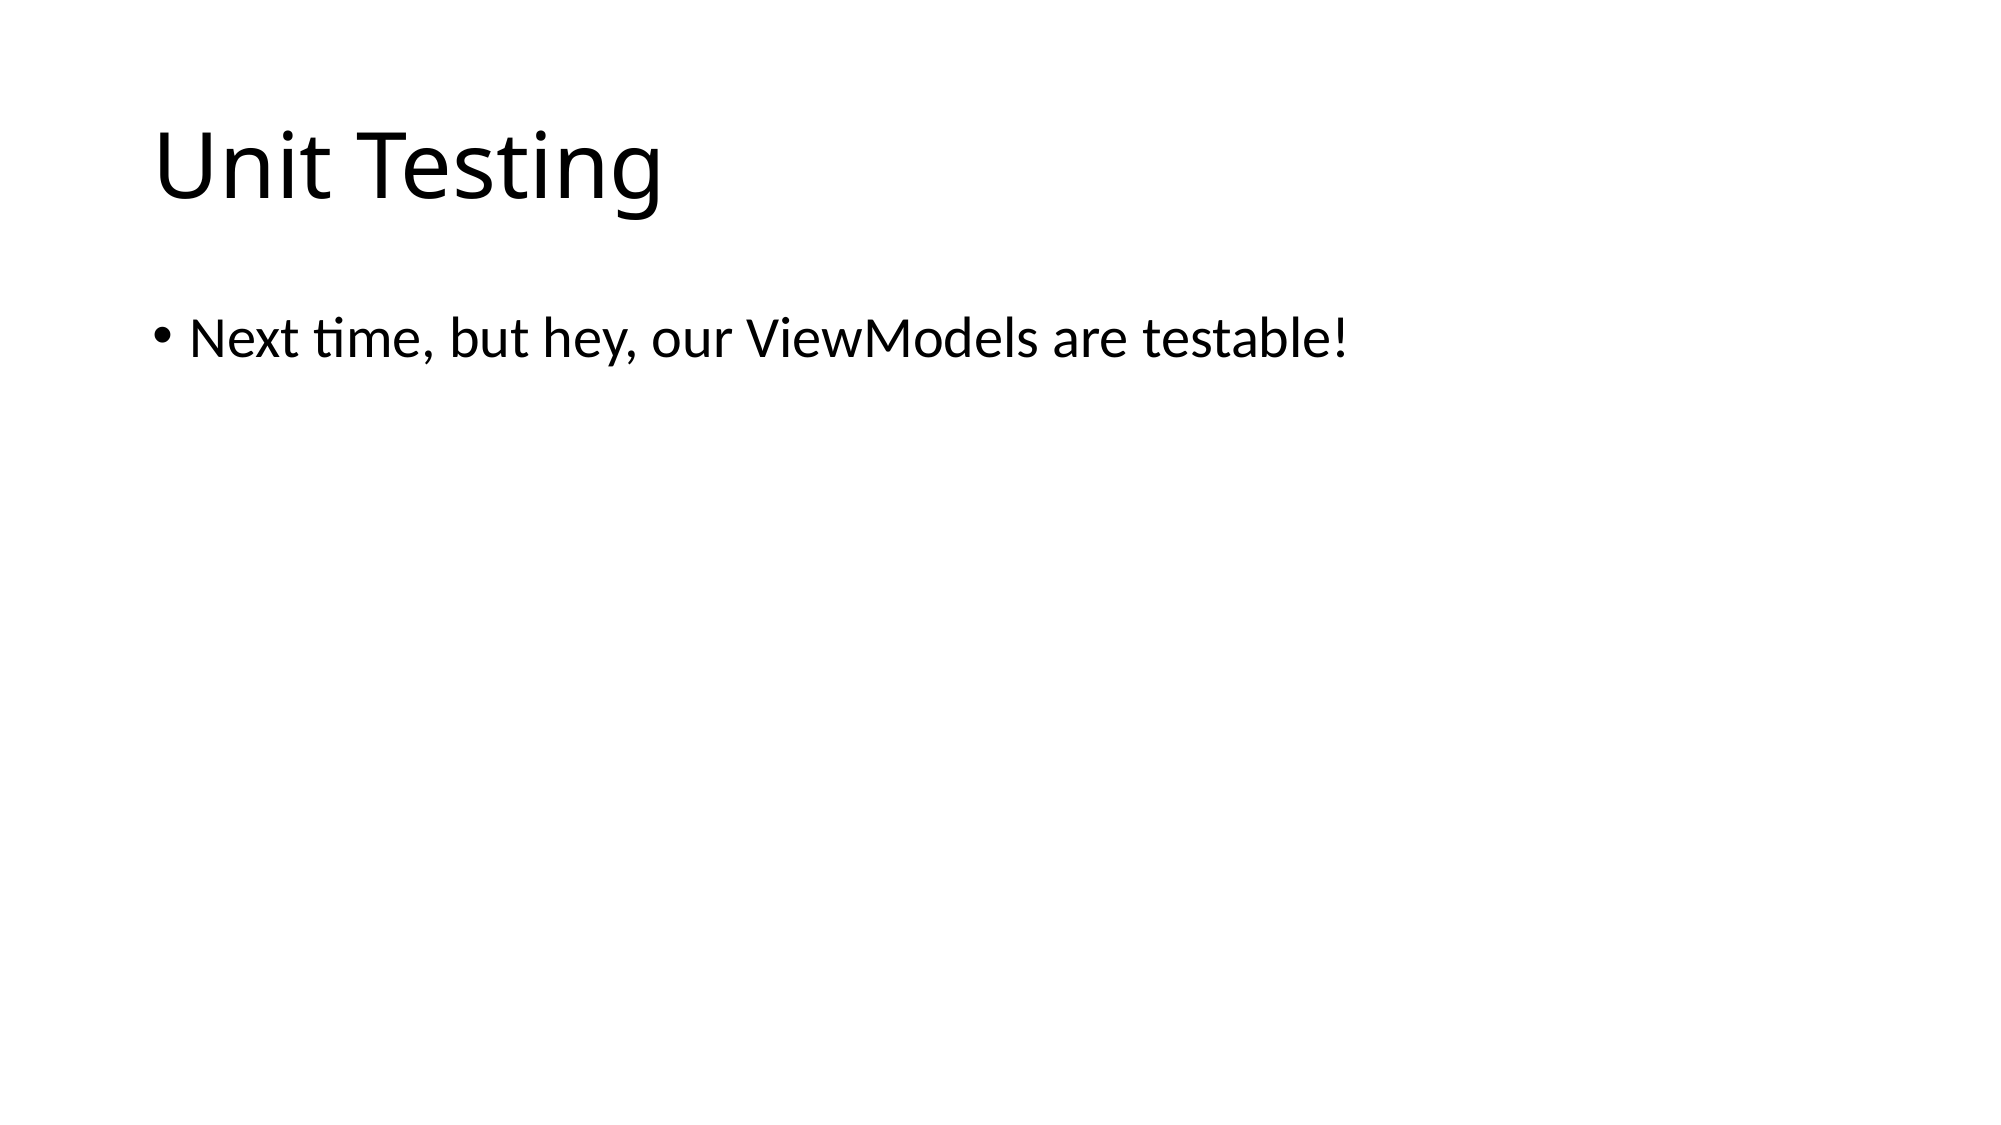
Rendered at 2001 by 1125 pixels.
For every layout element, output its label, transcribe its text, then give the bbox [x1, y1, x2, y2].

list Next time, but hey, our ViewModels are testable! [137, 299, 1863, 1014]
title Unit Testing [137, 59, 1863, 278]
